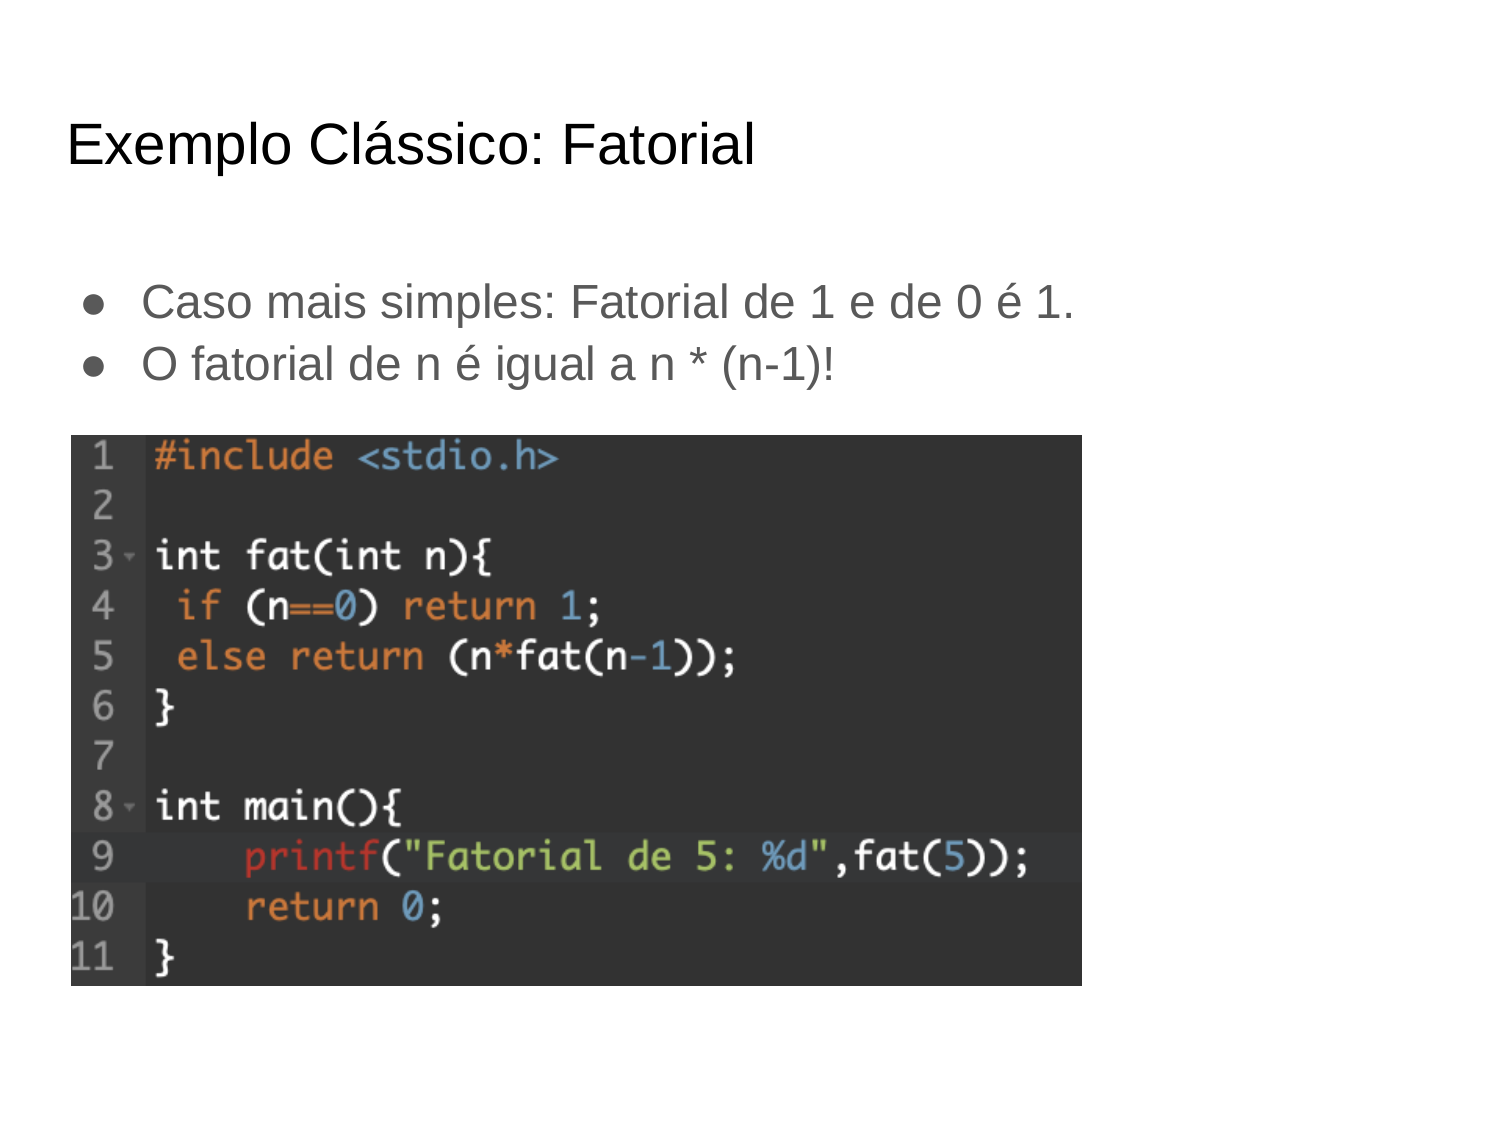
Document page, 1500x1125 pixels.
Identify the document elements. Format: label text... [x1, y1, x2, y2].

list Caso mais simples: Fatorial de 1 e de 0 é 1. O fatorial de n é igual a n * (n-1)! [51, 252, 1449, 1000]
picture [71, 435, 1082, 986]
title Exemplo Clássico: Fatorial [51, 97, 1449, 223]
